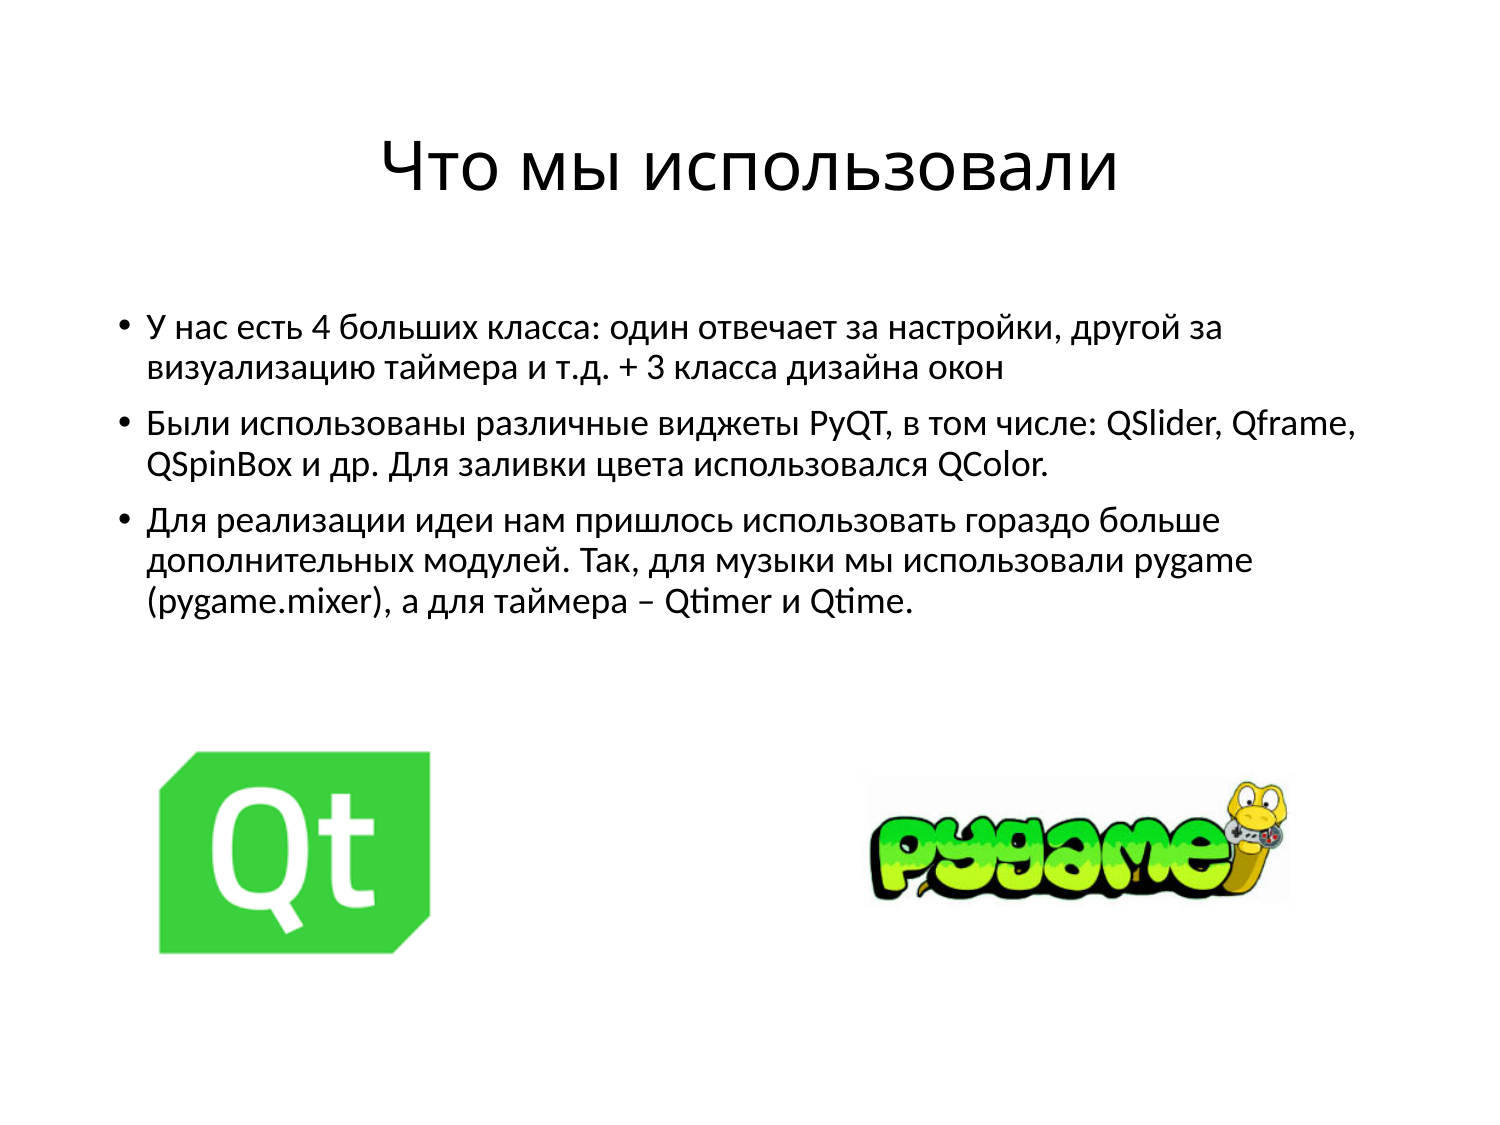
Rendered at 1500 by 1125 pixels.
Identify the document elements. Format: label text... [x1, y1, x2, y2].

list У нас есть 4 больших класса: один отвечает за настройки, другой за визуализацию таймера и т.д. + 3 класса дизайна окон Были использованы различные виджеты PyQT, в том числе: QSlider, Qframe, QSpinBox и др. Для заливки цвета использовался QColor. Для реализации идеи нам пришлось использовать гораздо больше дополнительных модулей. Так, для музыки мы использовали pygame (pygame.mixer), а для таймера – Qtimer и Qtime. [103, 299, 1397, 1014]
picture [103, 692, 486, 1014]
title Что мы использовали [103, 59, 1397, 278]
picture [832, 685, 1316, 1021]
